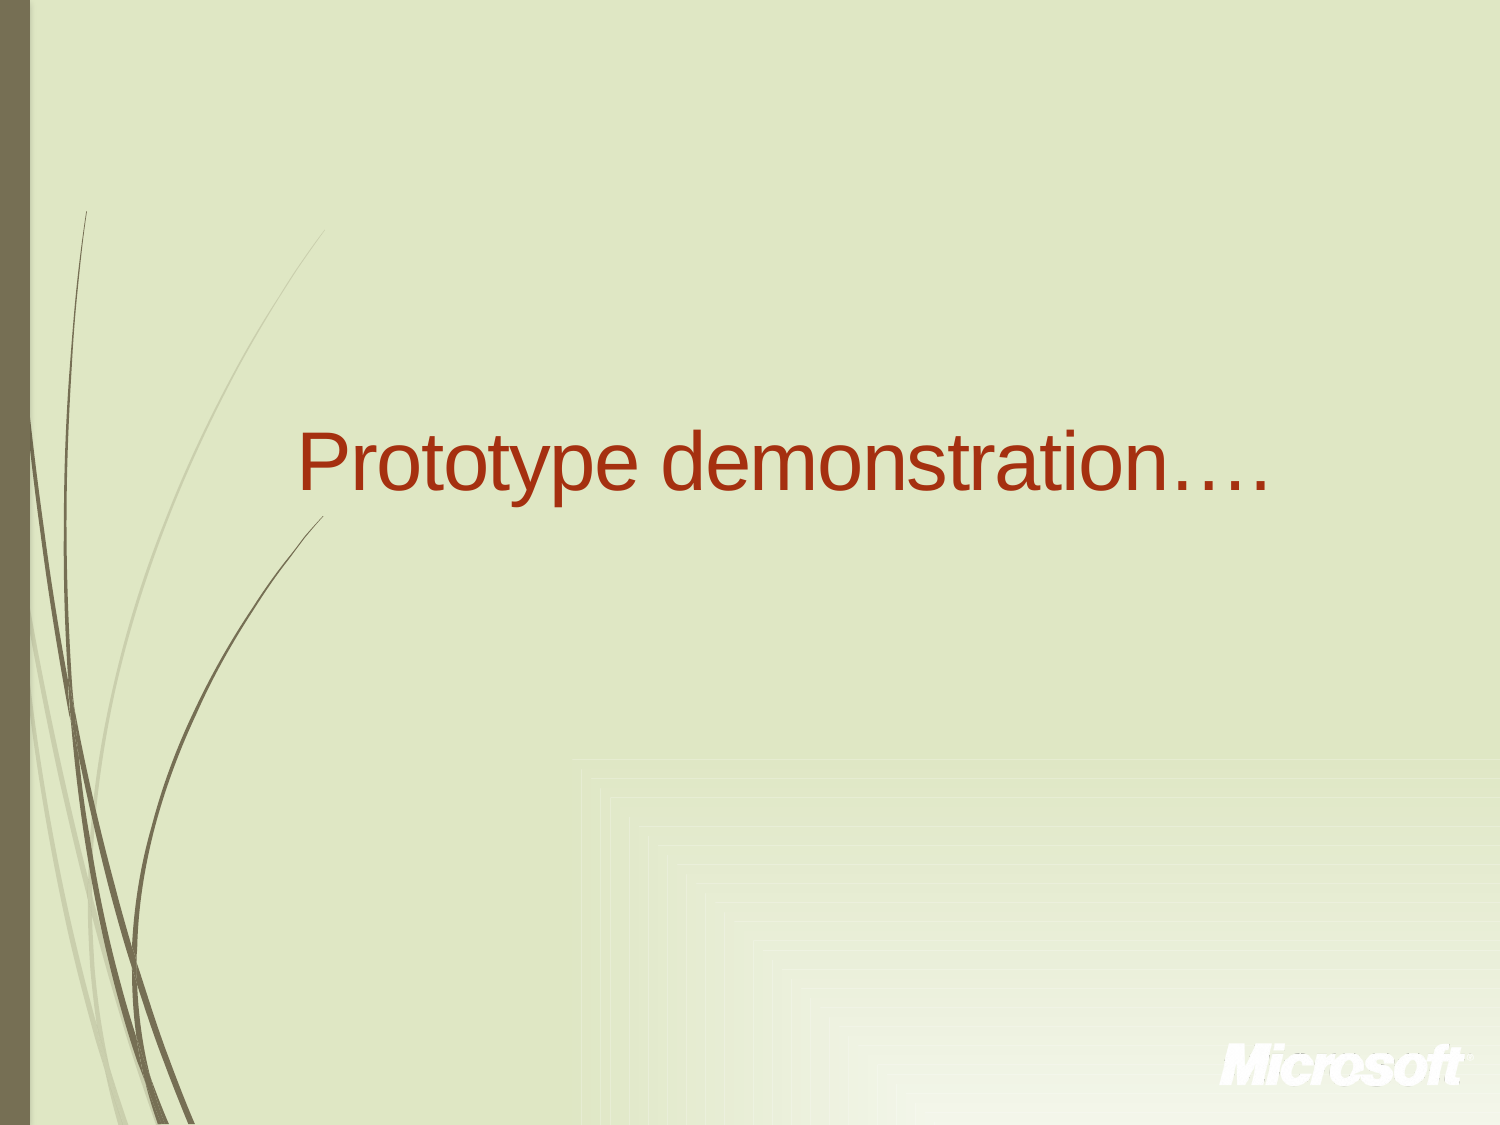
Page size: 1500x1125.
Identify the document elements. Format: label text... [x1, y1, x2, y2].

list Prototype demonstration…. [174, 399, 1395, 766]
picture [1219, 1043, 1475, 1087]
